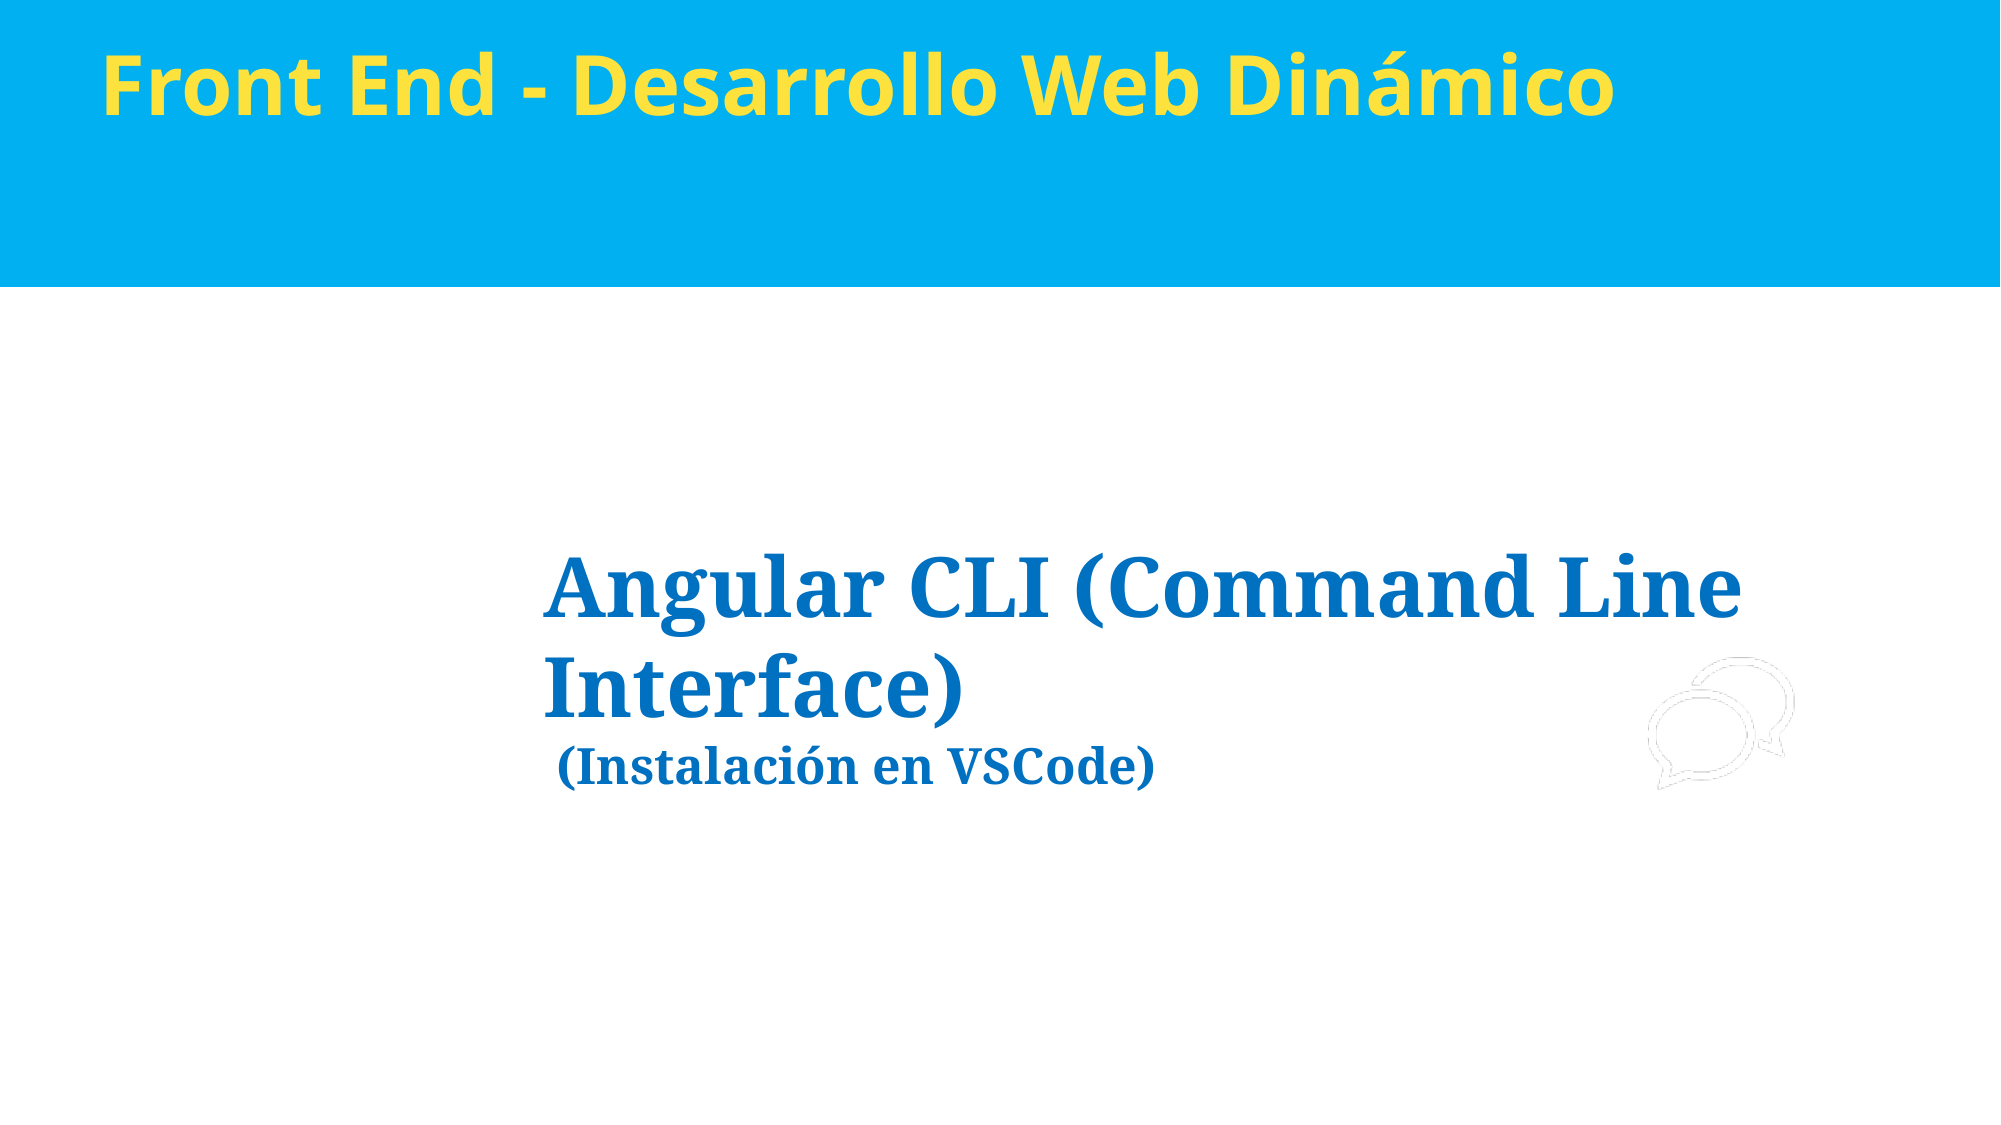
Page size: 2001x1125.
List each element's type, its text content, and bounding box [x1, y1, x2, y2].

picture [1647, 649, 1796, 799]
text_box Angular CLI (Command Line Interface) (Instalación en VSCode) [523, 331, 1780, 1117]
text_box Front End - Desarrollo Web Dinámico [92, 24, 1901, 222]
text_box [0, 0, 2000, 287]
